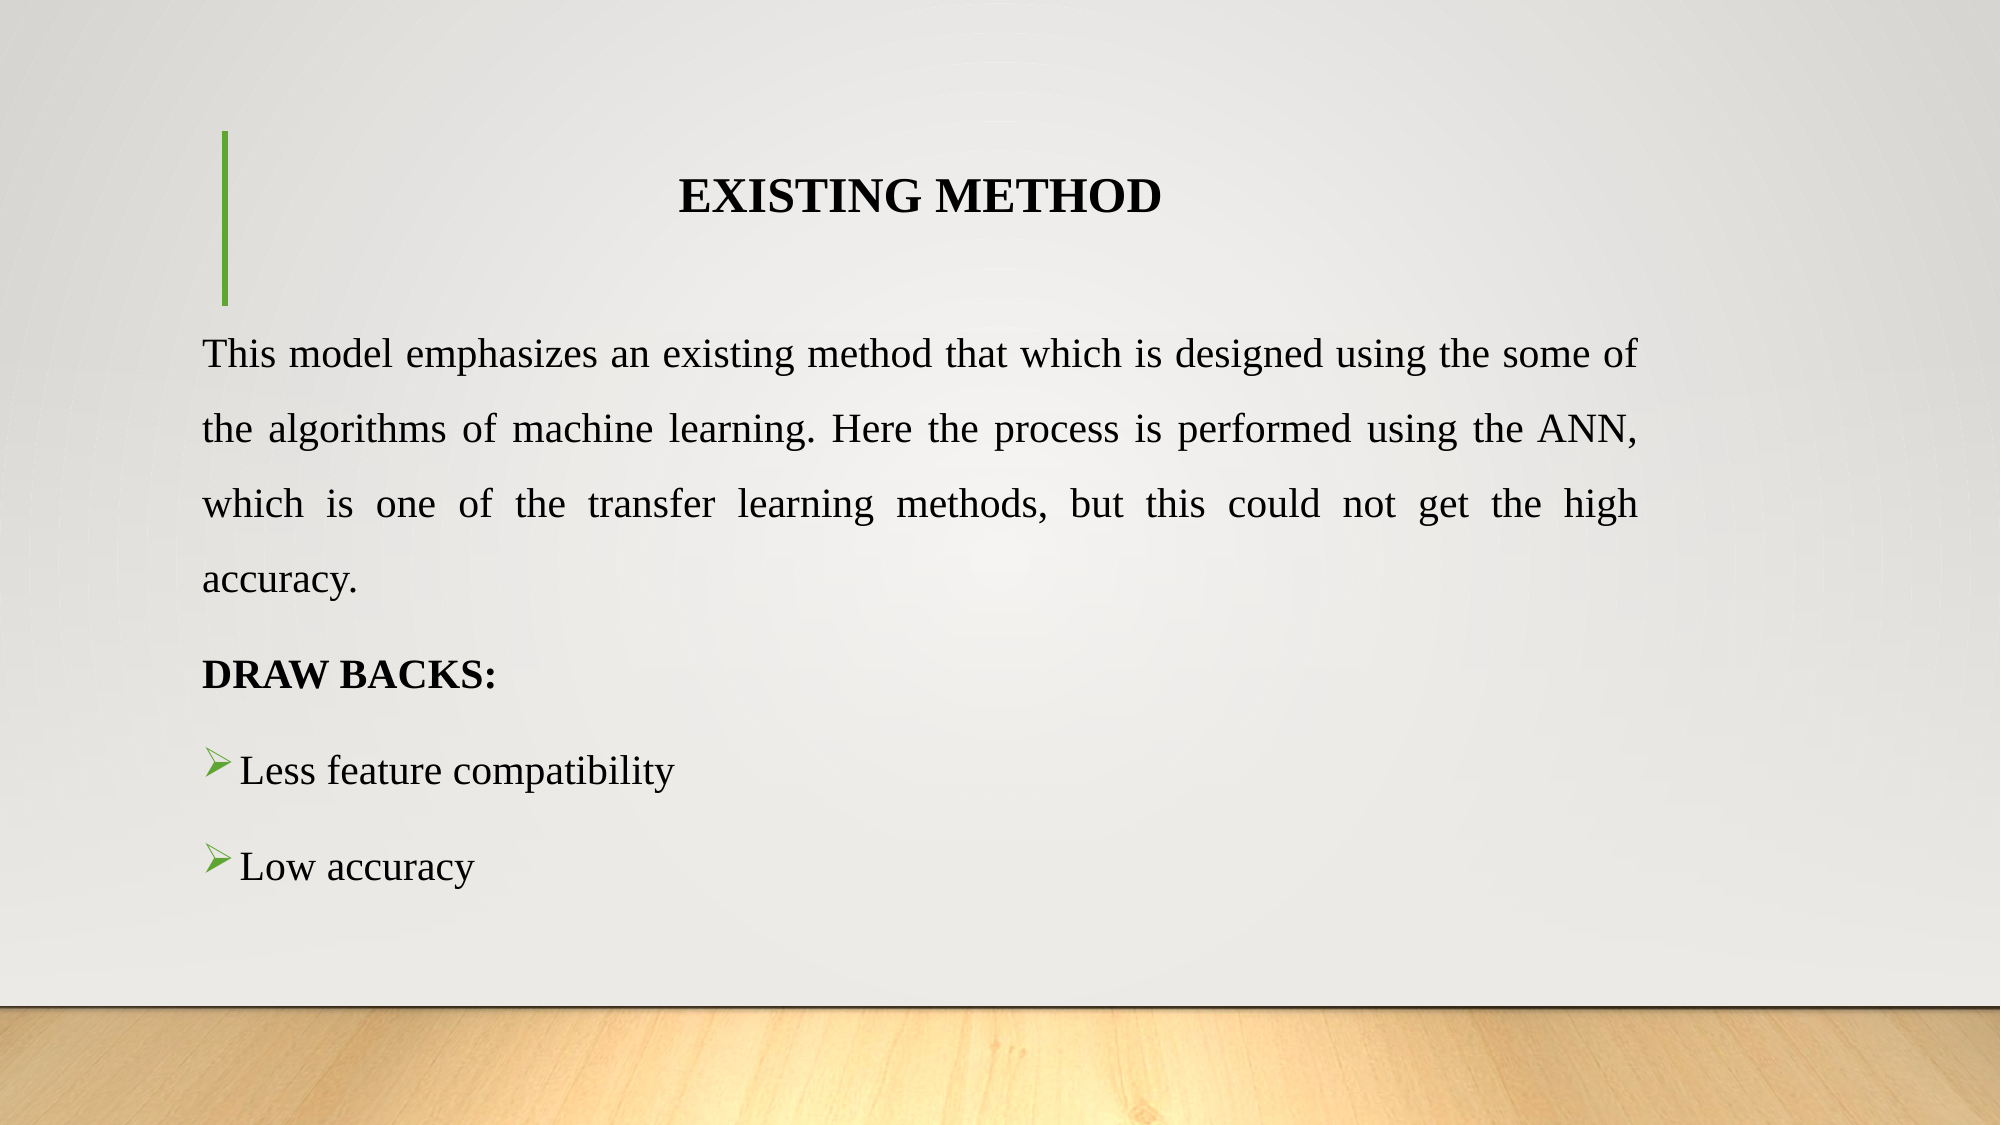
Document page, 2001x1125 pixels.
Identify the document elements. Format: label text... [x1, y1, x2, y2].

title EXISTING METHOD [149, 143, 1693, 231]
picture [0, 1006, 2000, 1125]
list This model emphasizes an existing method that which is designed using the some of the algorithms of machine learning. Here the process is performed using the ANN, which is one of the transfer learning methods, but this could not get the high accuracy. DRAW BACKS: Less feature compatibility Low accuracy [187, 292, 1655, 982]
